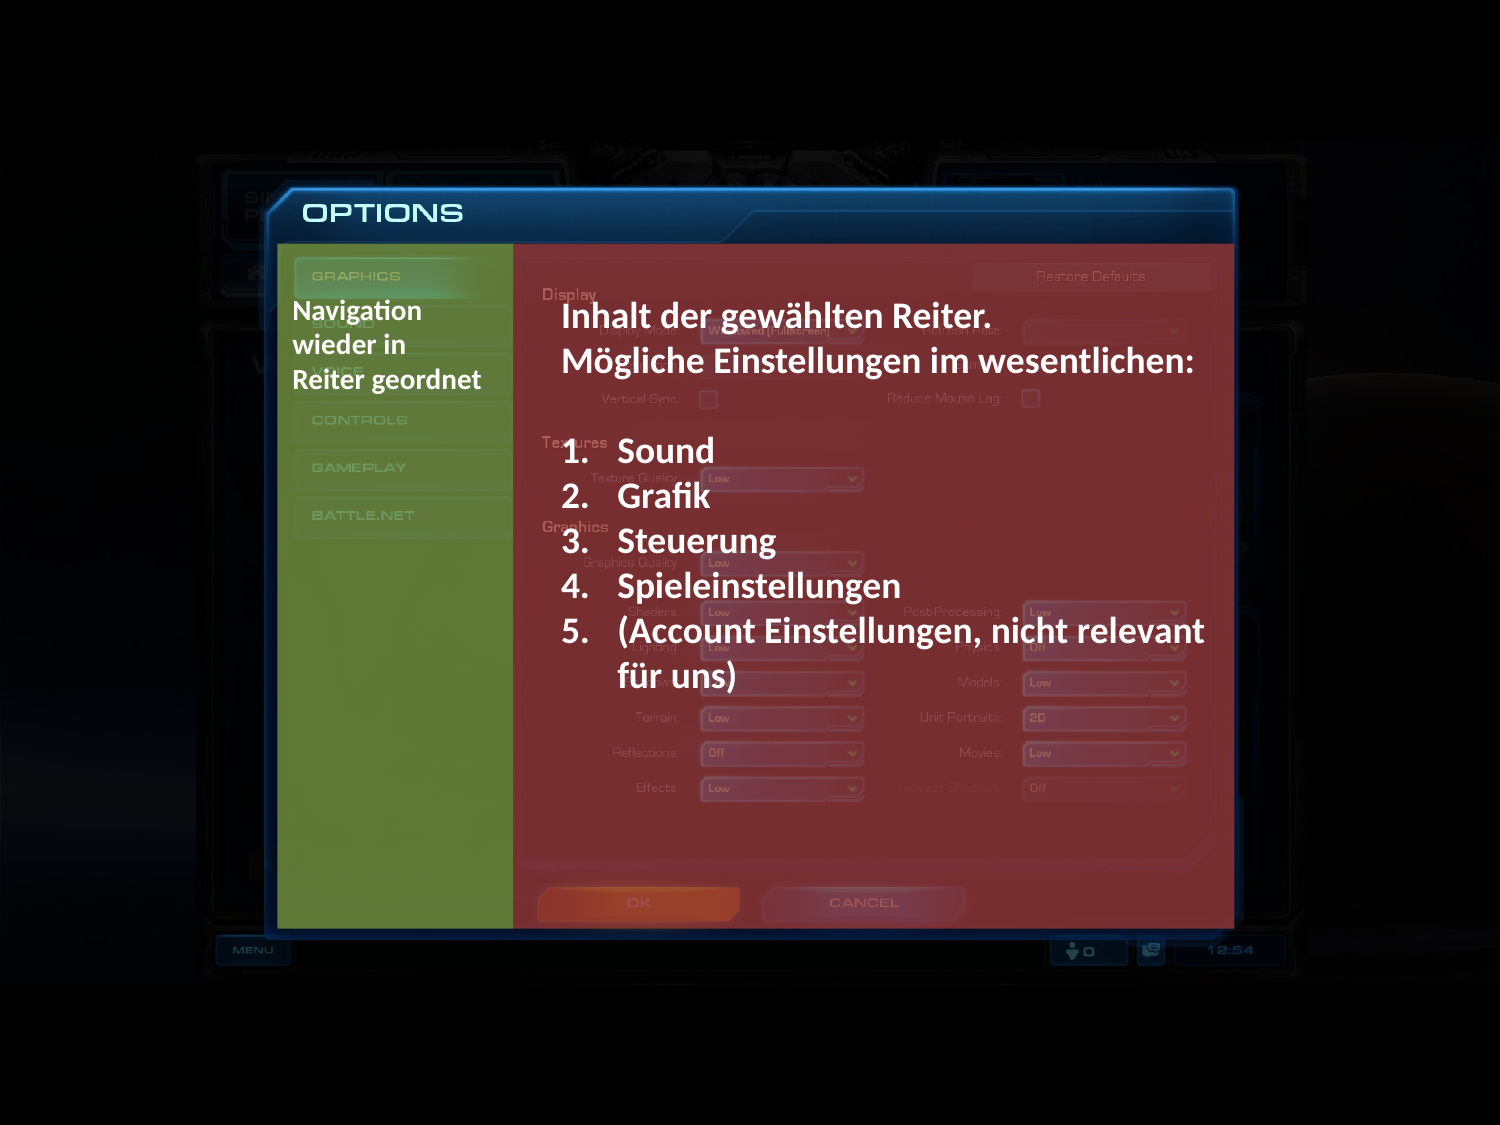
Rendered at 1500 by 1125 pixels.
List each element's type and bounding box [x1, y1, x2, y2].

picture [0, 139, 1500, 985]
